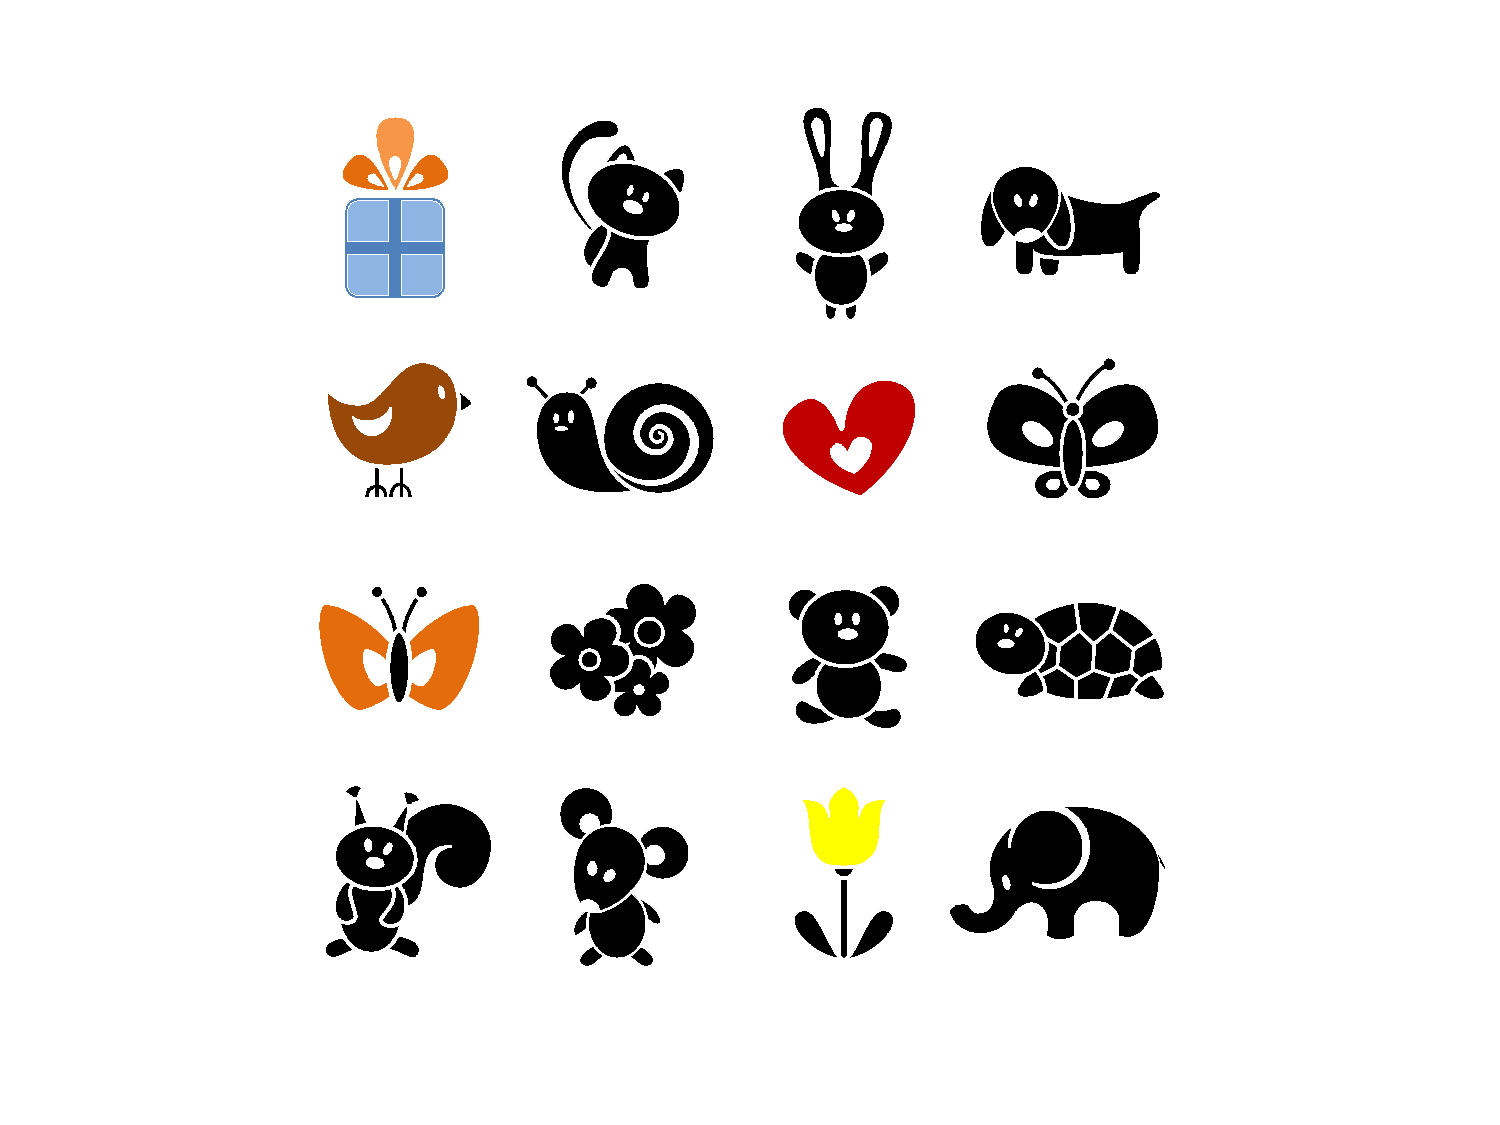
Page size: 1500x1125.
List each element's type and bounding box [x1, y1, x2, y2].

text_box [627, 185, 634, 196]
text_box [342, 887, 399, 952]
text_box [1063, 420, 1083, 486]
text_box [1031, 469, 1071, 502]
text_box [389, 156, 401, 180]
text_box [383, 887, 404, 924]
text_box [803, 108, 839, 190]
text_box [343, 155, 388, 190]
text_box [386, 628, 413, 707]
text_box [580, 947, 602, 966]
text_box [791, 907, 844, 962]
text_box [603, 404, 699, 486]
text_box [537, 392, 629, 492]
text_box [559, 117, 621, 232]
text_box [826, 304, 836, 319]
text_box [1133, 639, 1162, 677]
text_box [851, 112, 892, 195]
text_box [639, 824, 692, 881]
text_box [571, 909, 587, 938]
text_box [993, 167, 1058, 236]
text_box [1036, 669, 1105, 703]
text_box [607, 145, 635, 162]
text_box [1038, 257, 1061, 278]
text_box [587, 861, 598, 876]
text_box [375, 468, 379, 485]
text_box [1059, 633, 1092, 677]
text_box [803, 787, 885, 866]
text_box [642, 192, 649, 202]
text_box [1018, 672, 1043, 697]
text_box [830, 869, 857, 880]
text_box [801, 105, 895, 197]
text_box [584, 160, 684, 240]
text_box [846, 305, 856, 319]
text_box [867, 249, 891, 278]
text_box [558, 785, 615, 842]
text_box [991, 164, 1061, 242]
text_box [376, 117, 414, 189]
text_box [1066, 403, 1079, 416]
text_box [841, 631, 854, 637]
text_box [562, 121, 618, 229]
text_box [460, 389, 475, 414]
text_box [629, 945, 656, 969]
text_box [348, 255, 388, 295]
text_box [579, 813, 600, 833]
text_box [438, 385, 445, 399]
text_box [389, 483, 412, 497]
text_box [403, 155, 448, 190]
text_box [868, 252, 888, 275]
text_box [402, 201, 442, 241]
text_box [574, 827, 645, 910]
text_box [638, 895, 663, 927]
text_box [412, 649, 436, 686]
text_box [793, 249, 816, 277]
text_box [381, 598, 397, 631]
text_box [1078, 603, 1116, 641]
text_box [553, 413, 559, 423]
text_box [527, 376, 537, 387]
text_box [1135, 676, 1164, 699]
text_box [1047, 192, 1071, 246]
text_box [981, 192, 1004, 246]
text_box [783, 381, 915, 495]
text_box [365, 485, 387, 497]
text_box [460, 393, 471, 410]
text_box [592, 232, 649, 288]
text_box [401, 789, 423, 808]
text_box [336, 827, 414, 887]
text_box [383, 842, 393, 855]
text_box [793, 698, 838, 727]
text_box [842, 907, 897, 963]
text_box [584, 225, 607, 266]
text_box [1075, 364, 1105, 400]
text_box [813, 660, 885, 722]
text_box [326, 939, 352, 957]
text_box [1004, 624, 1009, 633]
text_box [599, 379, 718, 497]
text_box [342, 783, 365, 800]
text_box [1014, 194, 1022, 207]
text_box [352, 797, 370, 827]
text_box [1002, 875, 1011, 890]
text_box [319, 605, 389, 710]
text_box [795, 186, 888, 257]
text_box [603, 142, 637, 163]
text_box [874, 653, 907, 672]
text_box [1133, 674, 1168, 703]
text_box [864, 709, 901, 728]
text_box [407, 173, 424, 187]
text_box [1044, 179, 1075, 250]
text_box [868, 583, 902, 619]
text_box [869, 118, 883, 157]
text_box [368, 583, 386, 600]
text_box [835, 869, 853, 876]
text_box [851, 911, 893, 957]
text_box [582, 652, 597, 667]
text_box [976, 613, 1045, 674]
text_box [1104, 358, 1115, 370]
text_box [367, 173, 384, 187]
text_box [633, 684, 645, 695]
text_box [1081, 381, 1162, 471]
text_box [799, 190, 884, 253]
text_box [616, 153, 627, 160]
text_box [664, 169, 684, 192]
text_box [1078, 384, 1158, 467]
text_box [347, 786, 360, 797]
text_box [843, 303, 859, 322]
text_box [535, 384, 548, 398]
text_box [1107, 674, 1138, 698]
text_box [1078, 672, 1110, 699]
text_box [1032, 367, 1044, 379]
text_box [987, 384, 1068, 467]
text_box [355, 800, 366, 825]
text_box [815, 255, 867, 305]
text_box [337, 921, 404, 956]
text_box [643, 901, 660, 923]
text_box [1040, 258, 1059, 275]
text_box [580, 899, 600, 912]
text_box [835, 223, 853, 232]
text_box [841, 880, 847, 957]
text_box [1016, 192, 1160, 274]
text_box [830, 437, 872, 474]
text_box [344, 197, 446, 299]
text_box [1014, 676, 1044, 701]
text_box [352, 407, 392, 436]
text_box [586, 892, 648, 960]
text_box [339, 114, 452, 194]
text_box [402, 598, 418, 632]
text_box [316, 602, 391, 714]
text_box [1035, 471, 1068, 498]
text_box [604, 383, 713, 493]
text_box [390, 937, 419, 957]
text_box [1059, 419, 1086, 490]
text_box [1008, 804, 1090, 889]
text_box [363, 649, 386, 686]
text_box [977, 180, 1008, 250]
text_box [578, 648, 601, 671]
text_box [572, 824, 648, 913]
text_box [789, 590, 816, 619]
text_box [384, 934, 422, 961]
text_box [402, 804, 491, 905]
text_box [1085, 479, 1100, 490]
text_box [861, 706, 904, 731]
text_box [811, 117, 825, 157]
text_box [603, 869, 616, 882]
text_box [348, 201, 388, 241]
text_box [997, 639, 1015, 648]
text_box [623, 200, 643, 214]
text_box [600, 580, 701, 671]
text_box [972, 609, 1049, 678]
text_box [832, 210, 840, 222]
text_box [534, 390, 635, 495]
text_box [413, 583, 430, 600]
text_box [641, 827, 688, 879]
text_box [802, 590, 889, 664]
text_box [634, 617, 665, 648]
text_box [1039, 601, 1157, 702]
text_box [847, 210, 855, 222]
text_box [661, 166, 687, 196]
text_box [1092, 421, 1124, 447]
text_box [1031, 599, 1166, 702]
text_box [1042, 374, 1068, 403]
text_box [950, 807, 1159, 939]
text_box [409, 605, 479, 710]
text_box [555, 426, 568, 431]
text_box [379, 885, 409, 928]
text_box [328, 363, 457, 465]
text_box [589, 894, 645, 957]
text_box [390, 804, 410, 834]
text_box [1062, 399, 1083, 420]
text_box [588, 164, 679, 236]
text_box [550, 618, 629, 701]
text_box [838, 628, 858, 640]
text_box [777, 375, 920, 501]
text_box [1015, 628, 1023, 637]
text_box [792, 658, 821, 684]
text_box [560, 788, 612, 839]
text_box [646, 845, 665, 865]
text_box [795, 911, 837, 957]
text_box [614, 659, 669, 716]
text_box [796, 701, 834, 724]
text_box [577, 944, 605, 969]
text_box [323, 359, 461, 469]
text_box [1022, 421, 1053, 447]
text_box [834, 613, 842, 625]
text_box [1046, 479, 1060, 490]
text_box [610, 655, 673, 721]
text_box [811, 253, 871, 309]
text_box [881, 650, 910, 675]
text_box [823, 303, 838, 322]
text_box [1156, 848, 1169, 873]
text_box [581, 223, 601, 269]
text_box [366, 857, 385, 869]
text_box [364, 838, 372, 852]
text_box [394, 807, 407, 831]
text_box [1029, 194, 1038, 207]
text_box [588, 229, 654, 292]
text_box [606, 584, 696, 668]
text_box [796, 252, 814, 274]
text_box [637, 621, 661, 644]
text_box [568, 410, 574, 423]
text_box [408, 801, 493, 908]
text_box [984, 381, 1064, 471]
text_box [1039, 643, 1057, 672]
text_box [580, 386, 588, 394]
text_box [632, 948, 653, 966]
text_box [332, 880, 358, 925]
text_box [1074, 469, 1114, 502]
text_box [1113, 609, 1153, 646]
text_box [871, 586, 899, 615]
text_box [792, 783, 896, 869]
text_box [1043, 669, 1074, 698]
text_box [336, 883, 353, 921]
text_box [786, 586, 819, 623]
text_box [1035, 604, 1077, 643]
text_box [402, 255, 442, 295]
text_box [574, 912, 587, 934]
text_box [852, 613, 860, 625]
text_box [390, 633, 408, 702]
text_box [332, 823, 418, 891]
text_box [817, 662, 881, 718]
text_box [1095, 633, 1132, 674]
text_box [405, 792, 419, 804]
text_box [1012, 188, 1165, 278]
text_box [1078, 471, 1110, 498]
text_box [546, 614, 634, 705]
text_box [372, 587, 382, 597]
text_box [322, 936, 356, 960]
text_box [789, 656, 814, 687]
text_box [417, 587, 427, 597]
text_box [1014, 228, 1043, 242]
text_box [408, 602, 483, 714]
text_box [798, 586, 893, 668]
text_box [586, 377, 597, 389]
